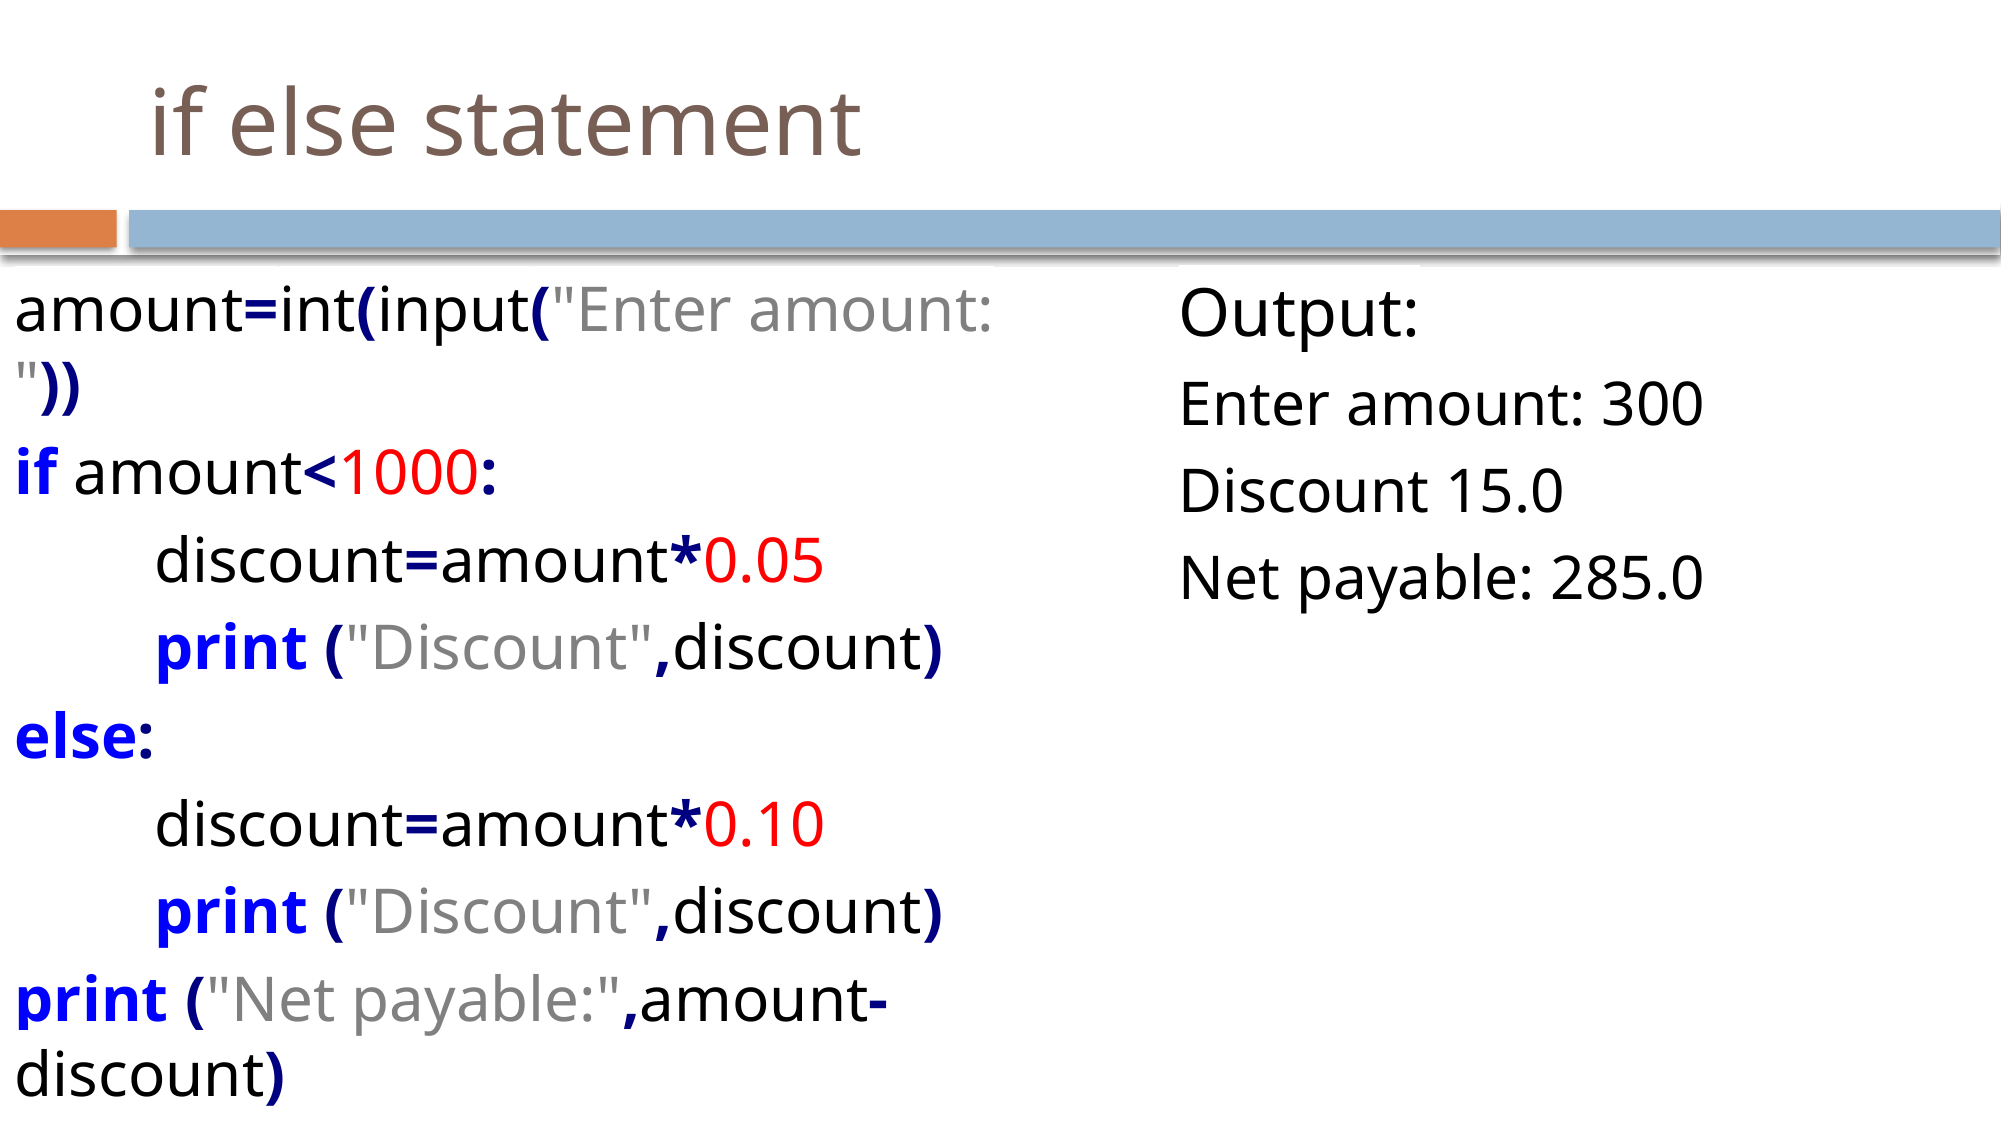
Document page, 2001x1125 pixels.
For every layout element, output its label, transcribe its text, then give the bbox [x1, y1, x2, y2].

text_box Output: Enter amount: 300 Discount 15.0 Net payable: 285.0 [1163, 262, 1942, 1125]
list amount=int(input("Enter amount: ")) if amount<1000: discount=amount*0.05 print ("Discount",discount) else: discount=amount*0.10 print ("Discount",discount) print ("Net payable:",amount-discount) [0, 262, 1064, 1125]
title if else statement [133, 37, 1918, 200]
